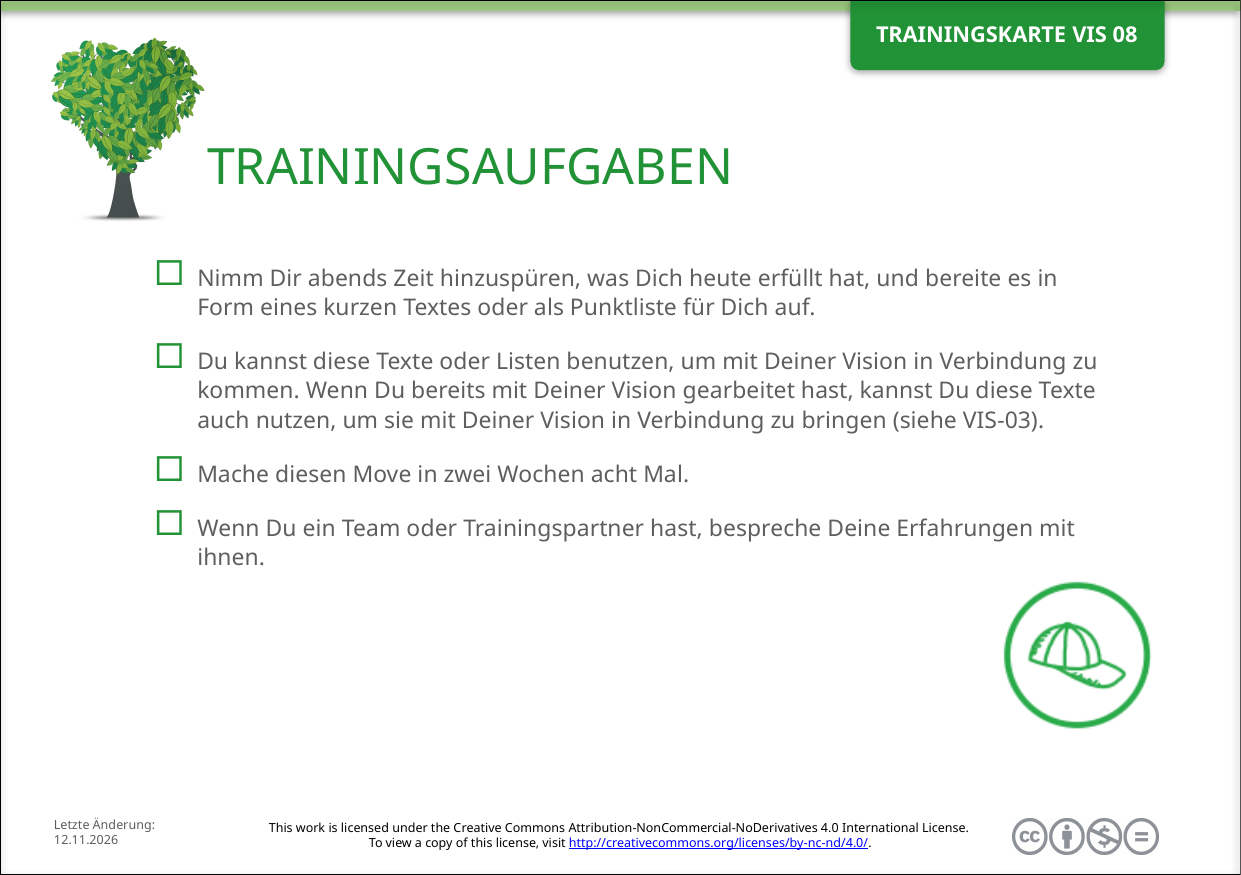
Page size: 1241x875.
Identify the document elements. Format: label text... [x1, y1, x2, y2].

text_box This work is licensed under the Creative Commons Attribution-NonCommercial-NoDerivatives 4.0 International License. To view a copy of this license, visit http://creativecommons.org/licenses/by-nc-nd/4.0/. [261, 812, 980, 860]
picture [1012, 818, 1159, 855]
picture [34, 23, 212, 237]
text_box Letzte Änderung: 24.11.15 [39, 809, 211, 857]
list Nimm Dir abends Zeit hinzuspüren, was Dich heute erfüllt hat, und bereite es in Form eines kurzen Textes oder als Punktliste für Dich auf. Du kannst diese Texte oder Listen benutzen, um mit Deiner Vision in Verbindung zu kommen. Wenn Du bereits mit Deiner Vision gearbeitet hast, kannst Du diese Texte auch nutzen, um sie mit Deiner Vision in Verbindung zu bringen (siehe VIS-03). Mache diesen Move in zwei Wochen acht Mal. Wenn Du ein Team oder Trainingspartner hast, bespreche Deine Erfahrungen mit ihnen. [140, 255, 1128, 770]
